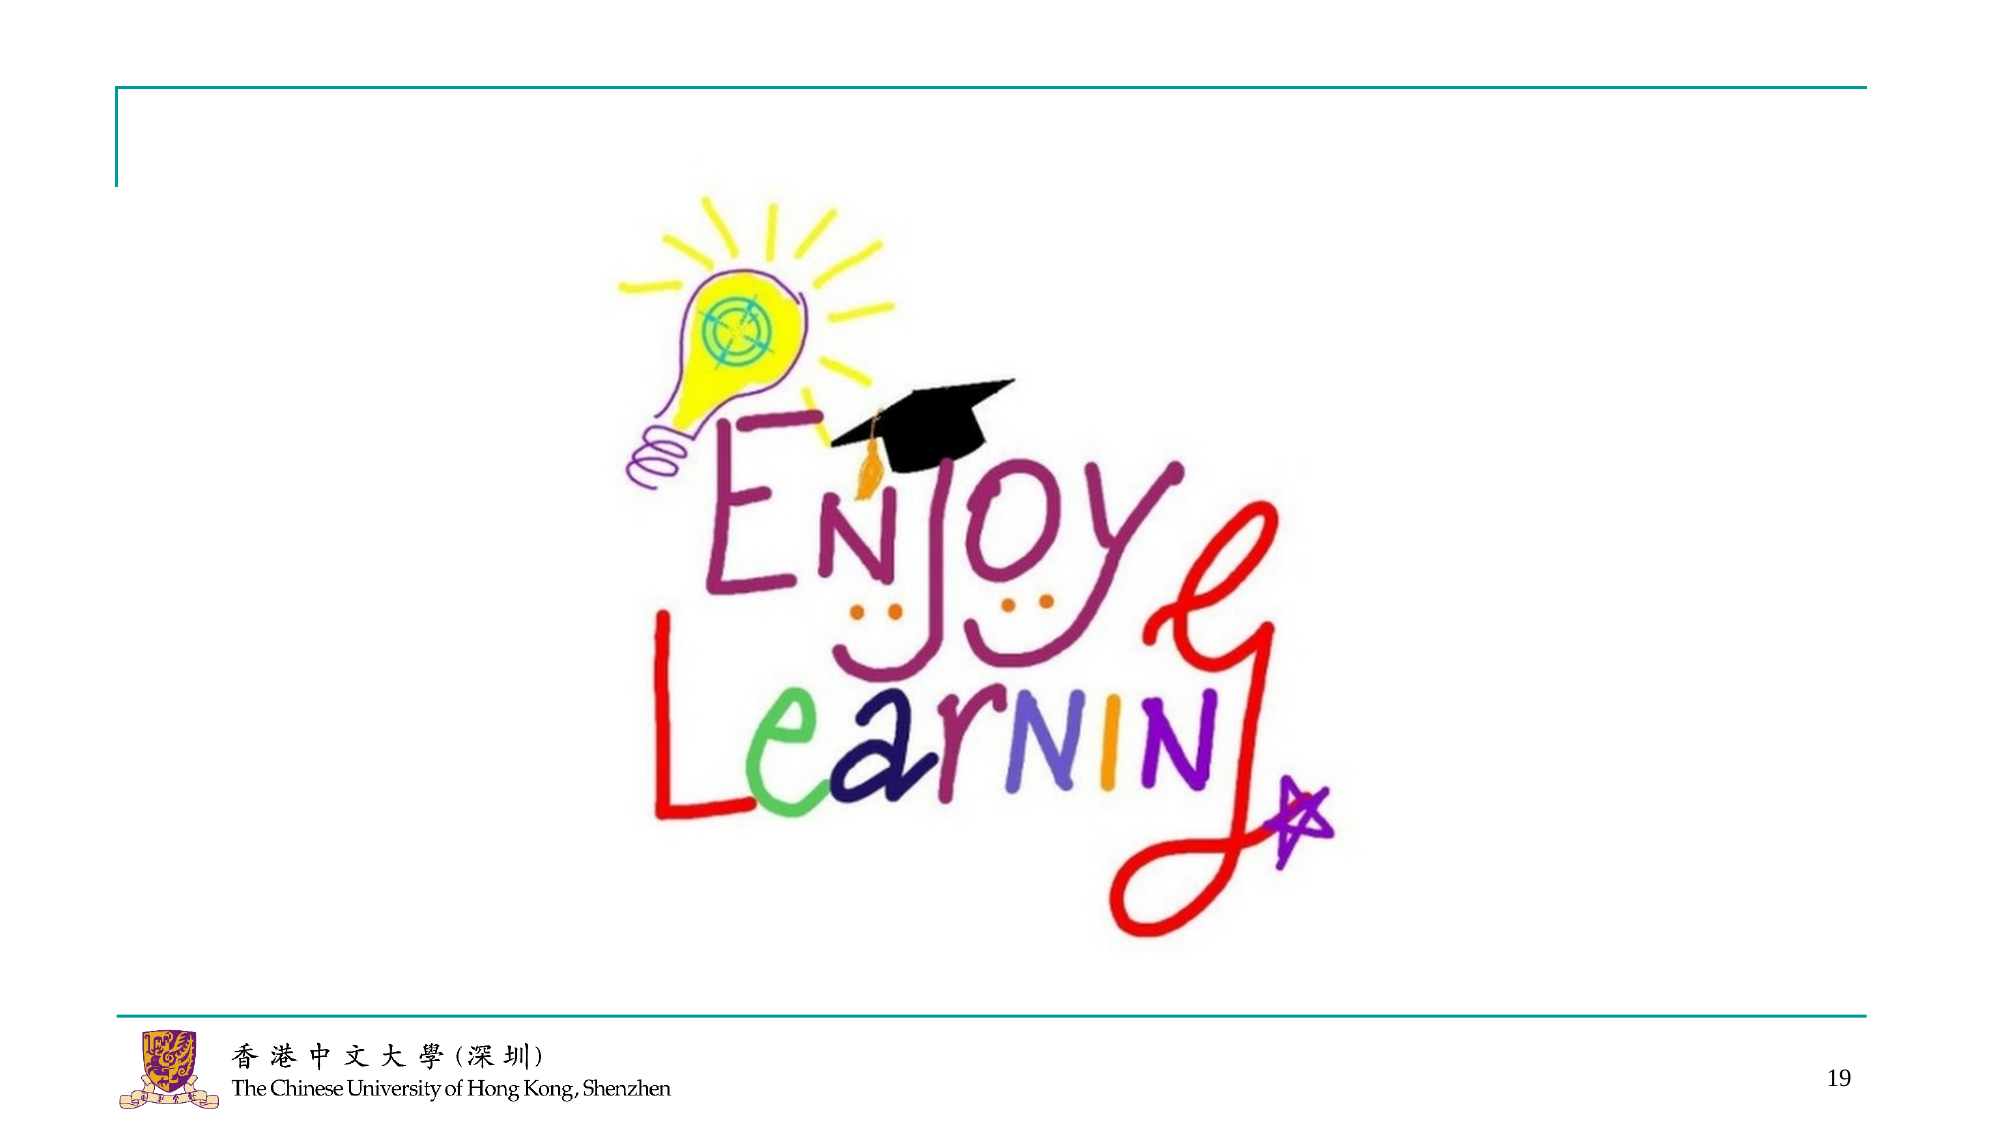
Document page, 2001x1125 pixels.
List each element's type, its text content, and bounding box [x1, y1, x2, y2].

slide_number 19 [1399, 1023, 1867, 1100]
picture [67, 99, 1426, 1125]
